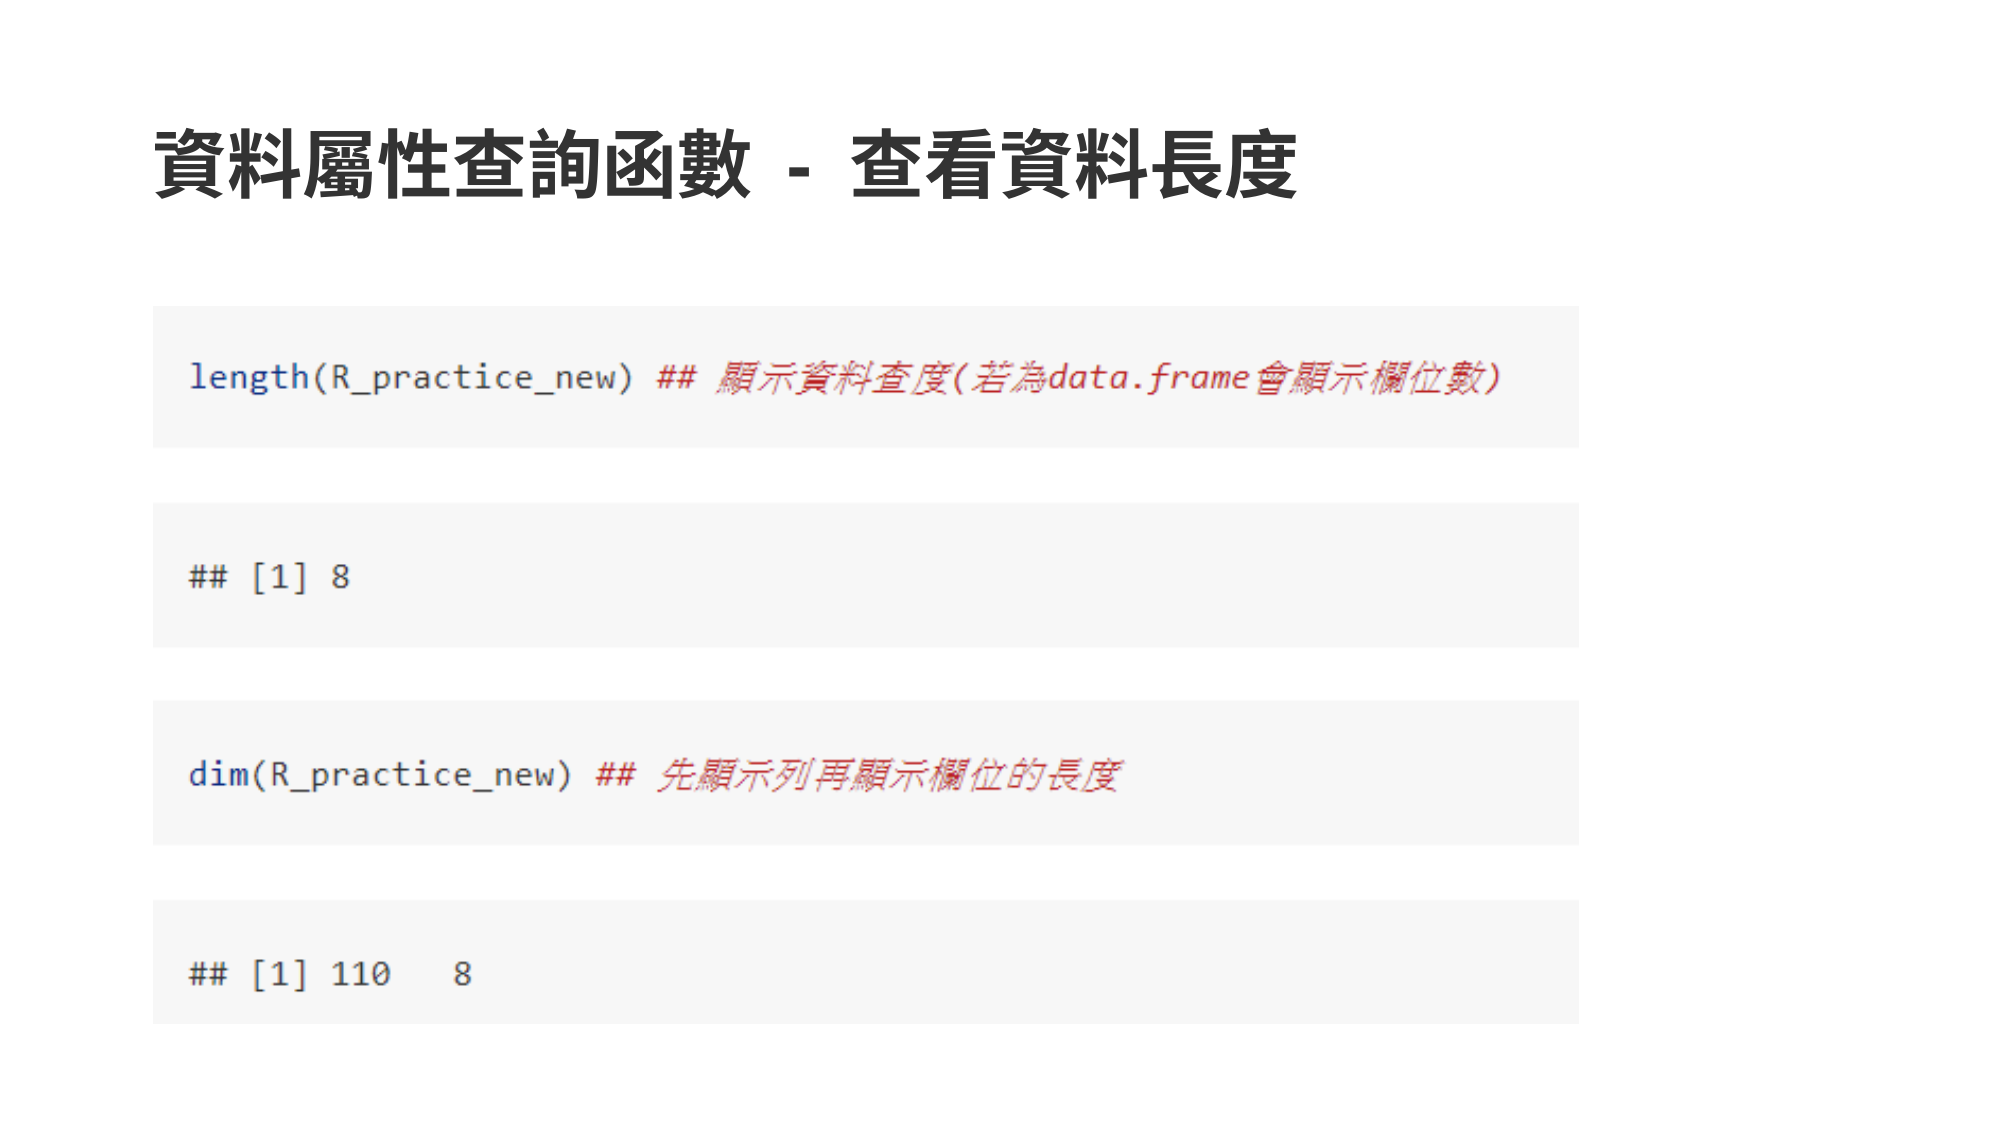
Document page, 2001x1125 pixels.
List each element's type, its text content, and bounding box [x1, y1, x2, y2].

picture [152, 306, 1579, 1024]
title 資料屬性查詢函數 - 查看資料長度 [137, 59, 1863, 278]
